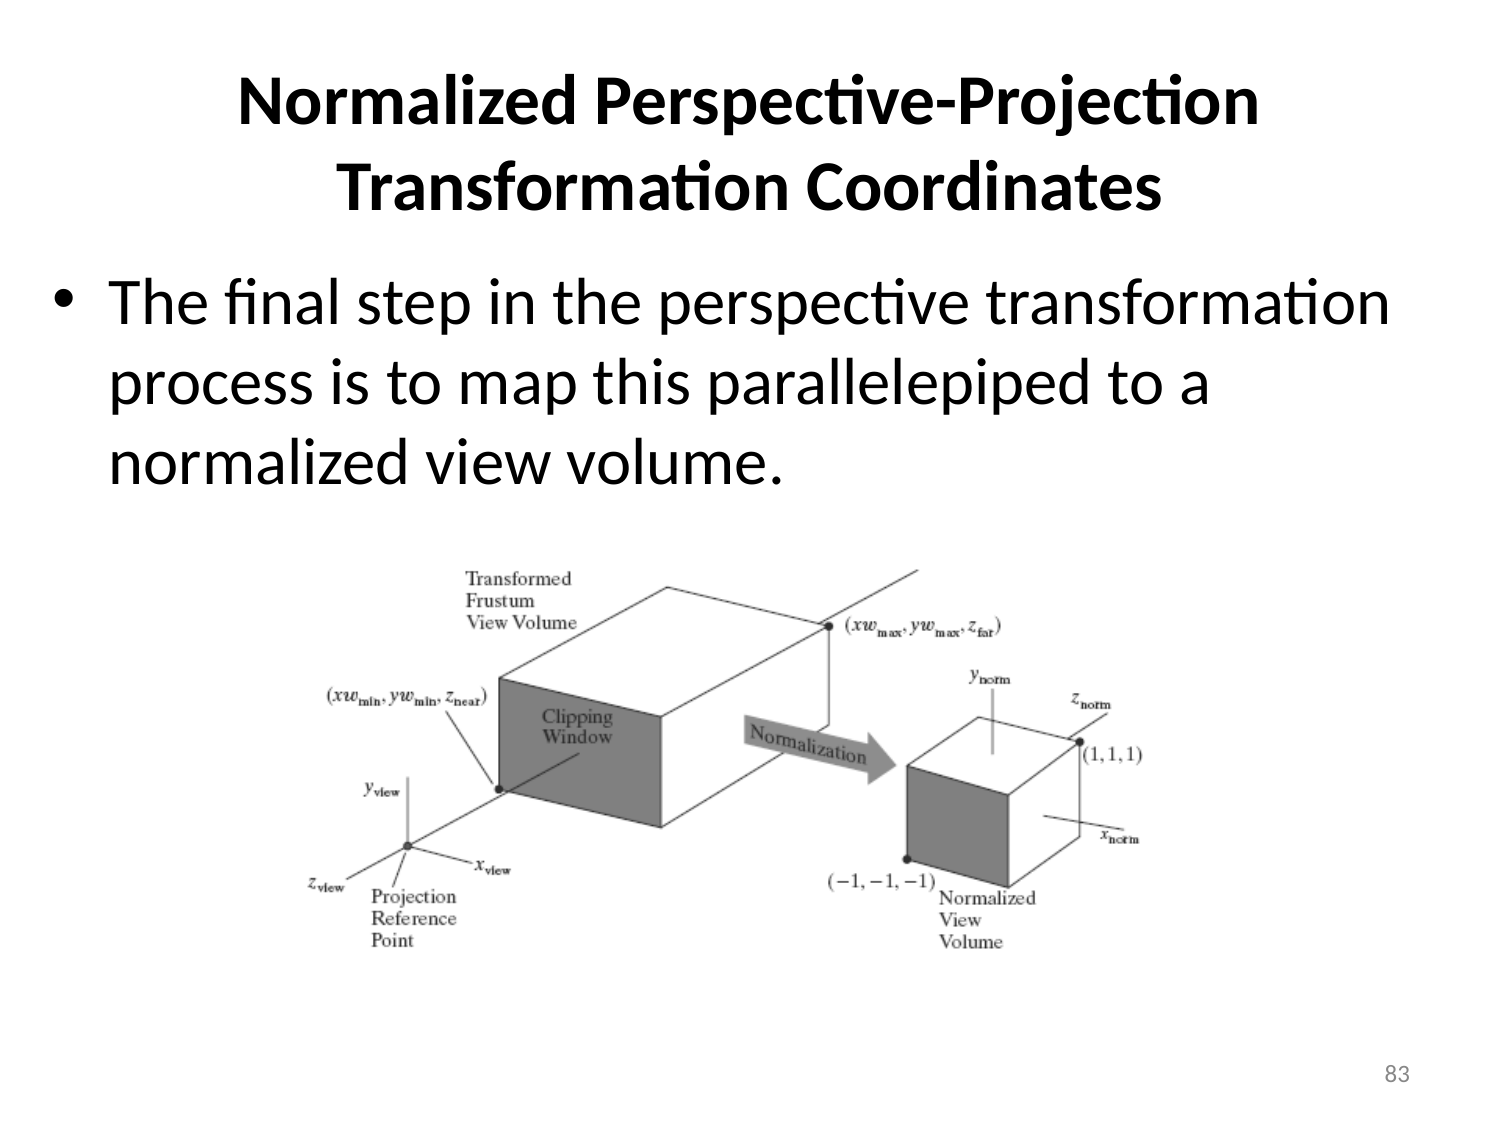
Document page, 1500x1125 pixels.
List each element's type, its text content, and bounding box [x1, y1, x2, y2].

slide_number 83 [1074, 1042, 1425, 1103]
list The final step in the perspective transformation process is to map this parallelepiped to a normalized view volume. [37, 249, 1438, 993]
title Normalized Perspective-Projection Transformation Coordinates [75, 45, 1425, 233]
picture [274, 537, 1168, 991]
